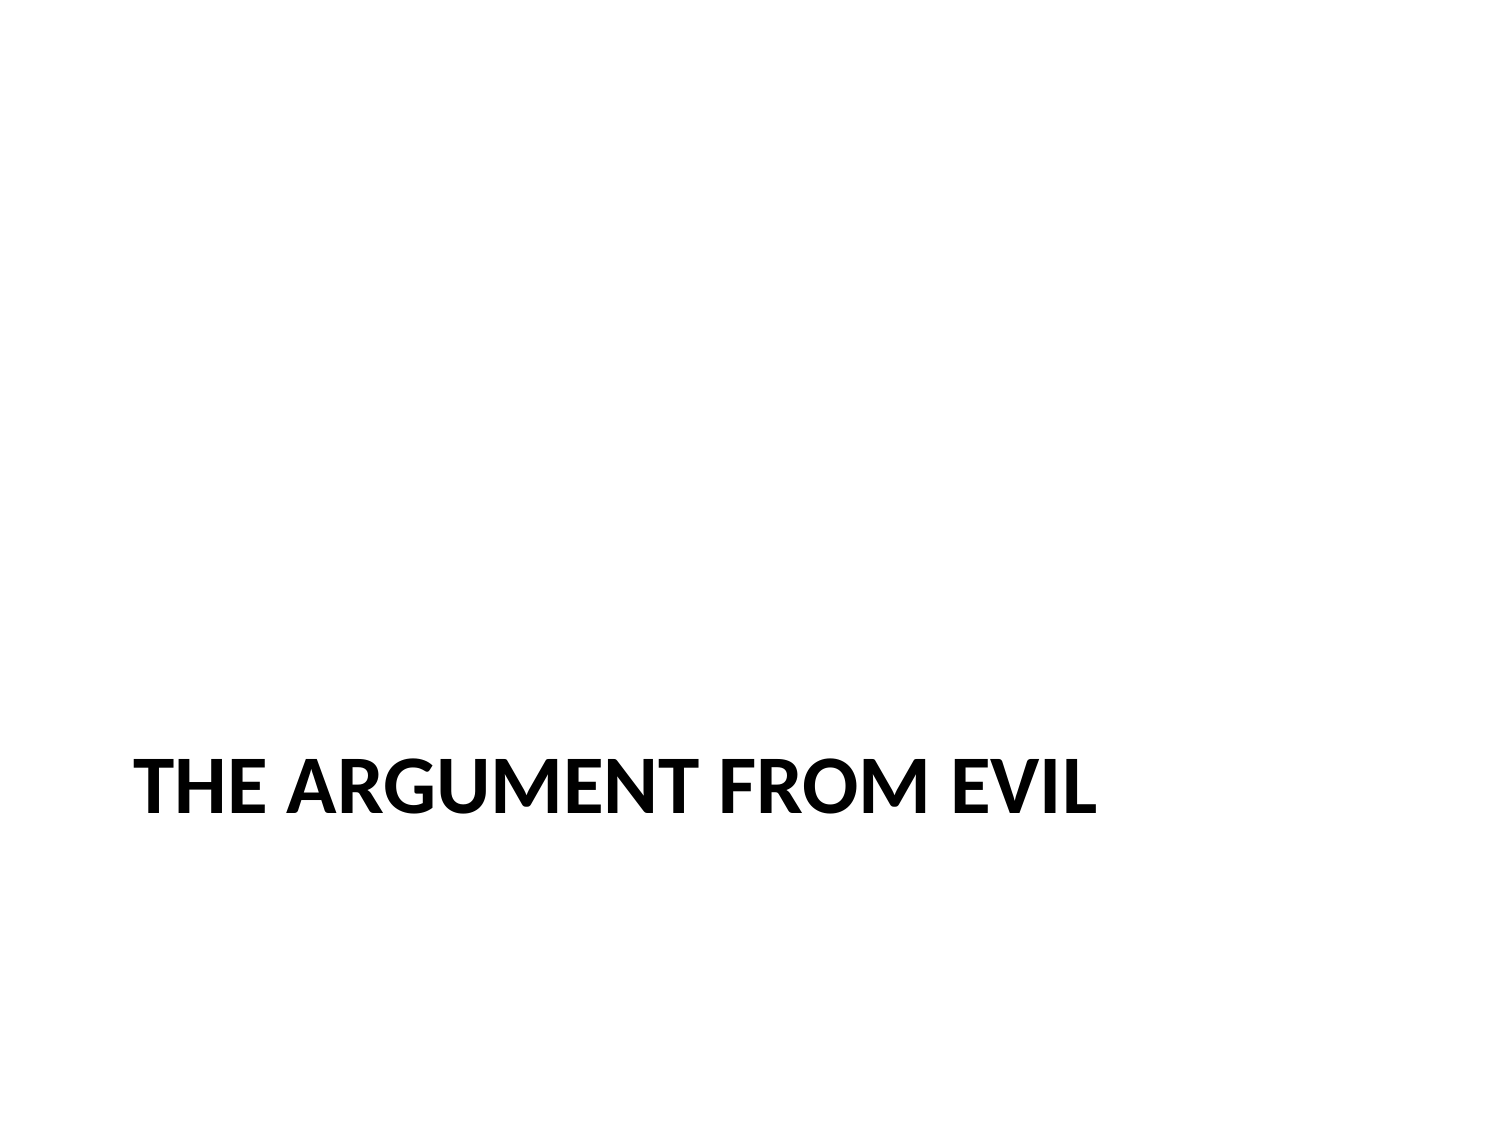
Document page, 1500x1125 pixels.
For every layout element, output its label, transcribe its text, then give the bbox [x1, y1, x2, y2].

title The argument from evil [118, 722, 1394, 947]
